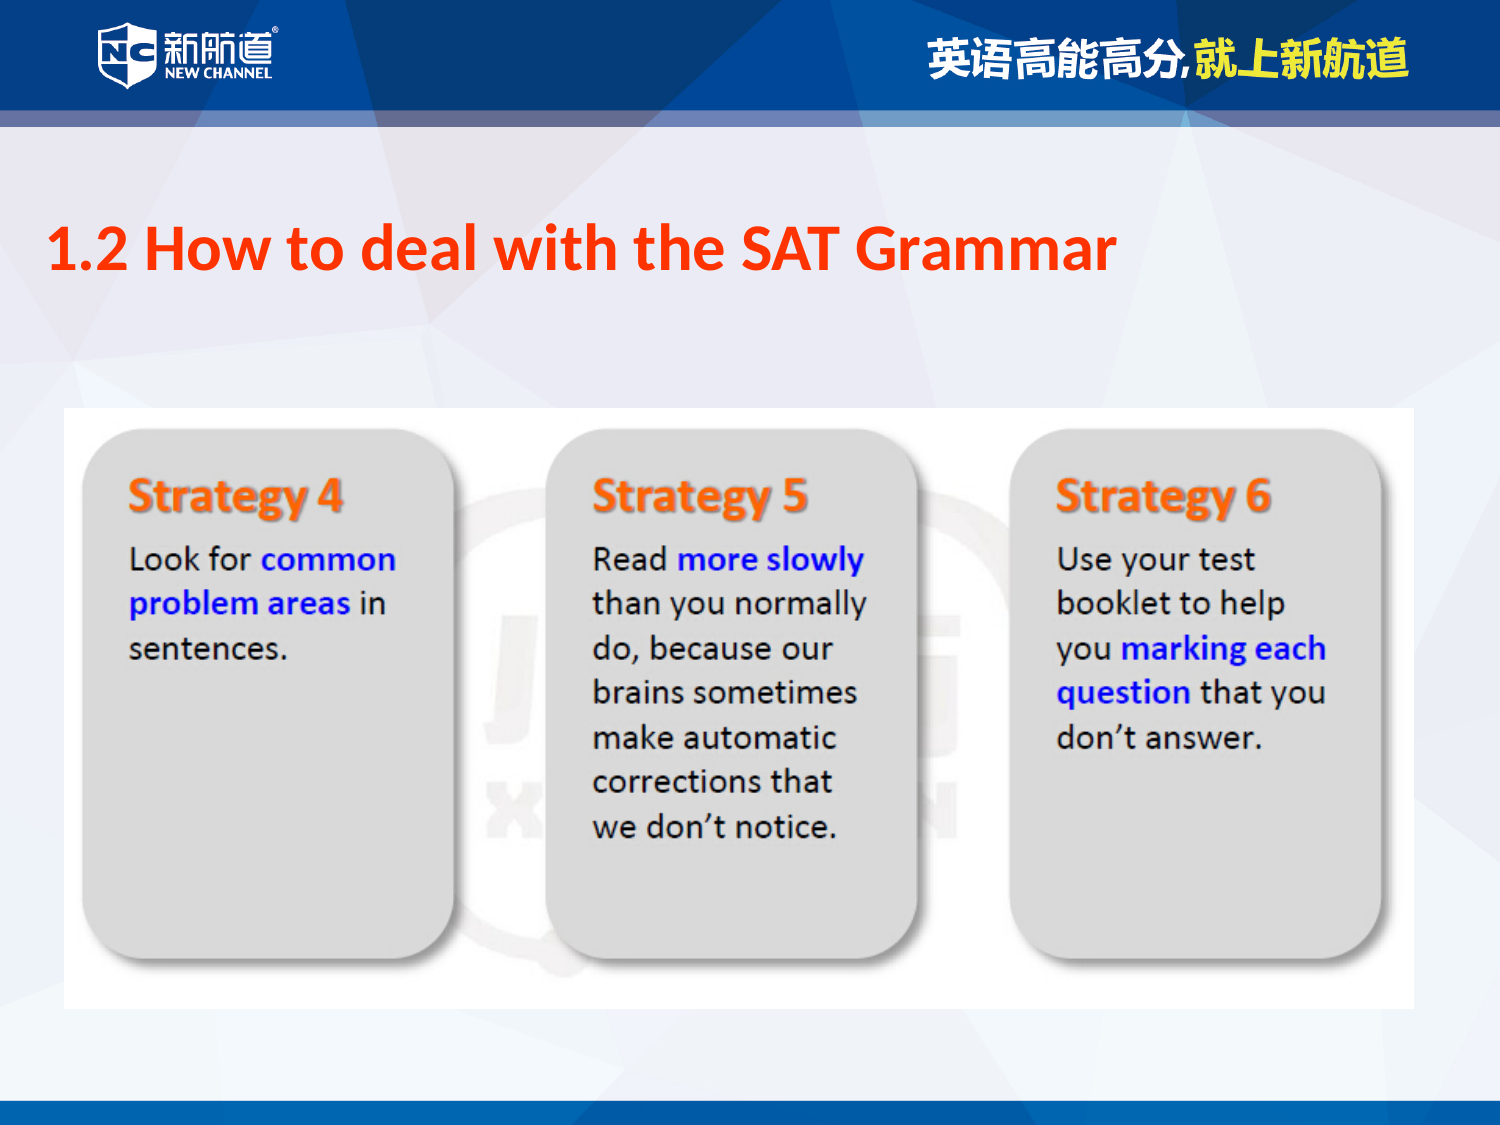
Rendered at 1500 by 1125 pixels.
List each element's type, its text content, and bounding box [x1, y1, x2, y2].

picture [0, 0, 1500, 1125]
text_box 1.2 How to deal with the SAT Grammar [29, 196, 1258, 291]
